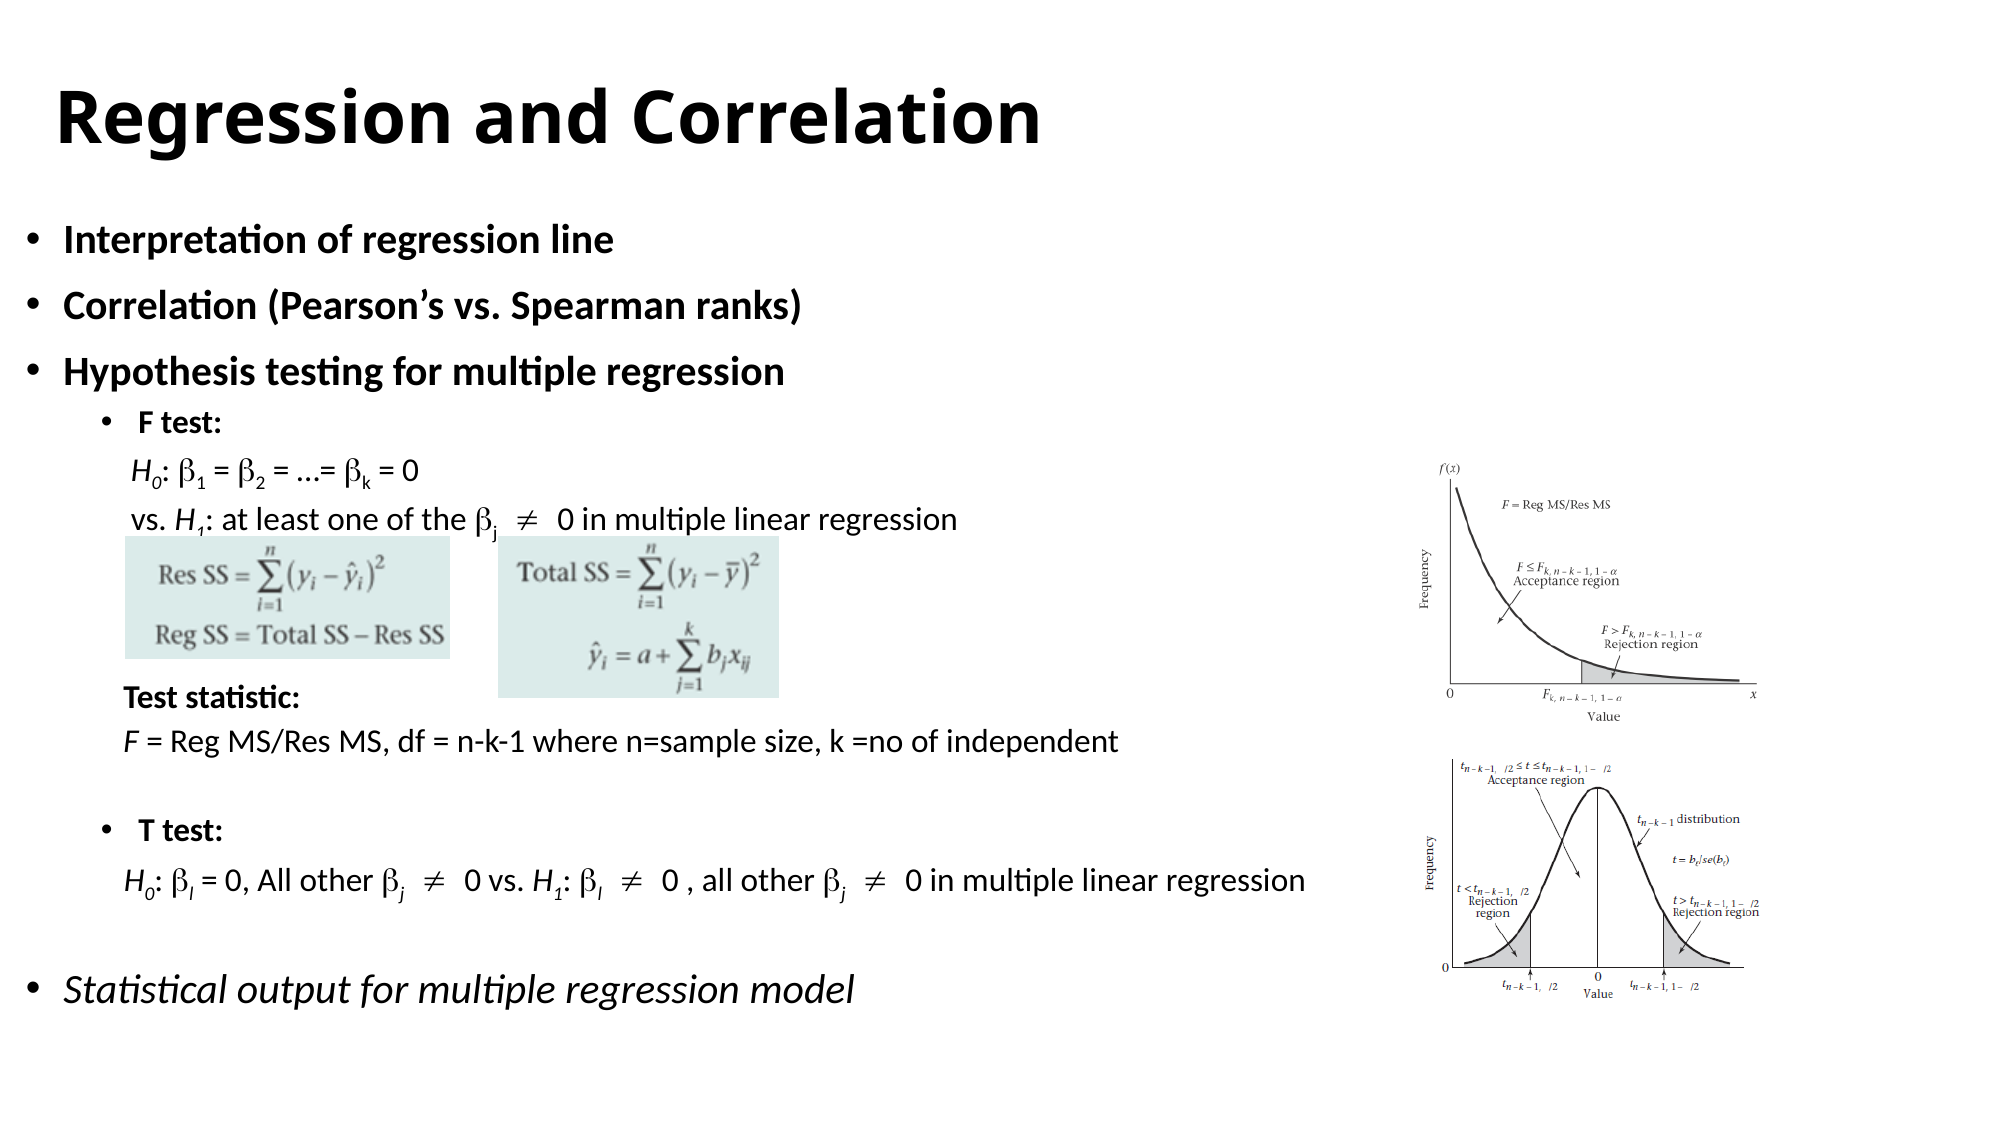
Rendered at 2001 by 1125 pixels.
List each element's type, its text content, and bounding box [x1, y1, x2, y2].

list Interpretation of regression line Correlation (Pearson’s vs. Spearman ranks) Hypothesis testing for multiple regression F test: H0: b1 = b2 = …= bk = 0 vs. H1: at least one of the bj ¹ 0 in multiple linear regression Test statistic: F = Reg MS/Res MS, df = n-k-1 where n=sample size, k =no of independent T test: H0: bl = 0, All other bj ¹ 0 vs. H1: bl ¹ 0 , all other bj ¹ 0 in multiple linear regression Statistical output for multiple regression model [10, 210, 1736, 1107]
picture [1412, 745, 1794, 1001]
picture [125, 536, 450, 659]
picture [498, 536, 779, 698]
picture [1411, 452, 1783, 729]
title Regression and Correlation [39, 47, 1765, 193]
